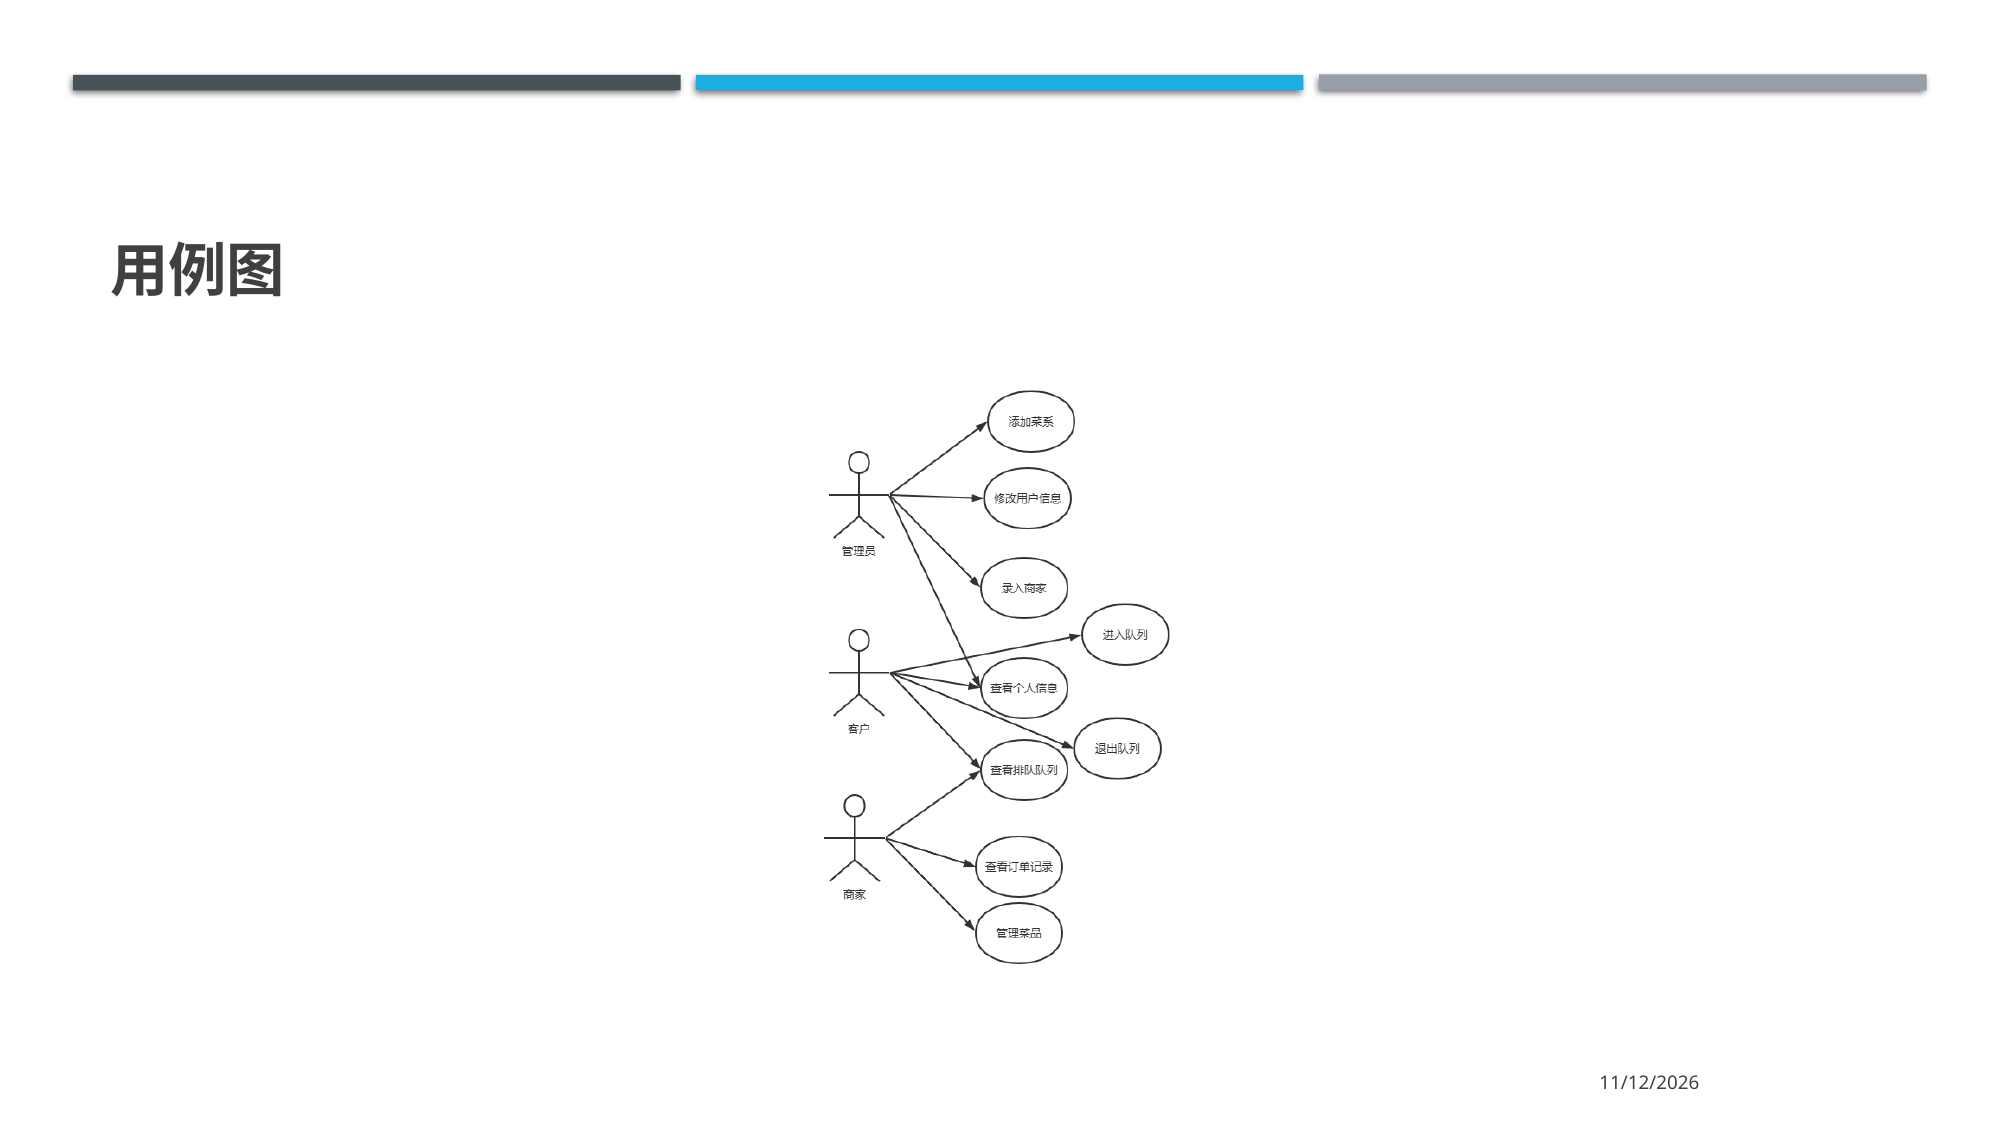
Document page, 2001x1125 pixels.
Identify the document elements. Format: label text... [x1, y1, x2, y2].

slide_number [1247, 1053, 1715, 1114]
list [798, 383, 1202, 981]
title 用例图 [95, 115, 1905, 311]
